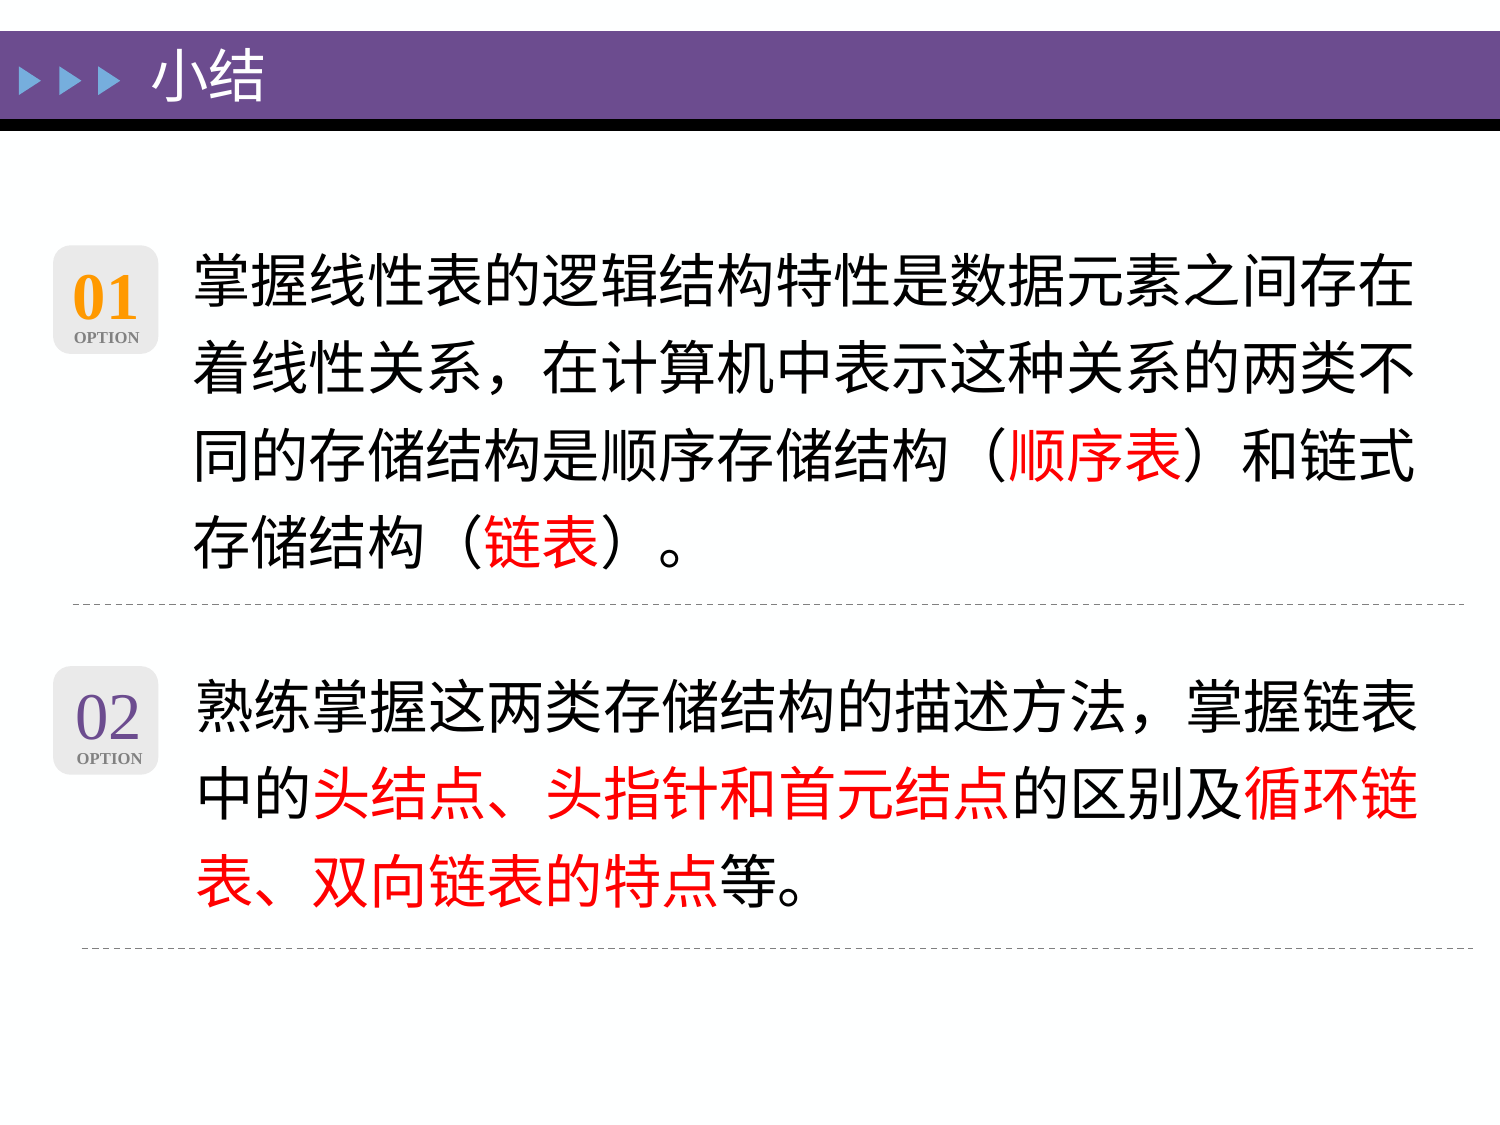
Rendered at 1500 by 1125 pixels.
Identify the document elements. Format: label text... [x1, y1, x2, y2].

text_box 掌握线性表的逻辑结构特性是数据元素之间存在着线性关系，在计算机中表示这种关系的两类不同的存储结构是顺序存储结构（顺序表）和链式存储结构（链表）。 [177, 219, 1444, 604]
text_box [53, 666, 153, 767]
text_box 小结 [135, 31, 411, 117]
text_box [61, 672, 159, 777]
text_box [58, 252, 156, 356]
text_box 熟练掌握这两类存储结构的描述方法，掌握链表中的头结点、头指针和首元结点的区别及循环链表、双向链表的特点等。 [180, 645, 1444, 925]
text_box [55, 245, 154, 254]
